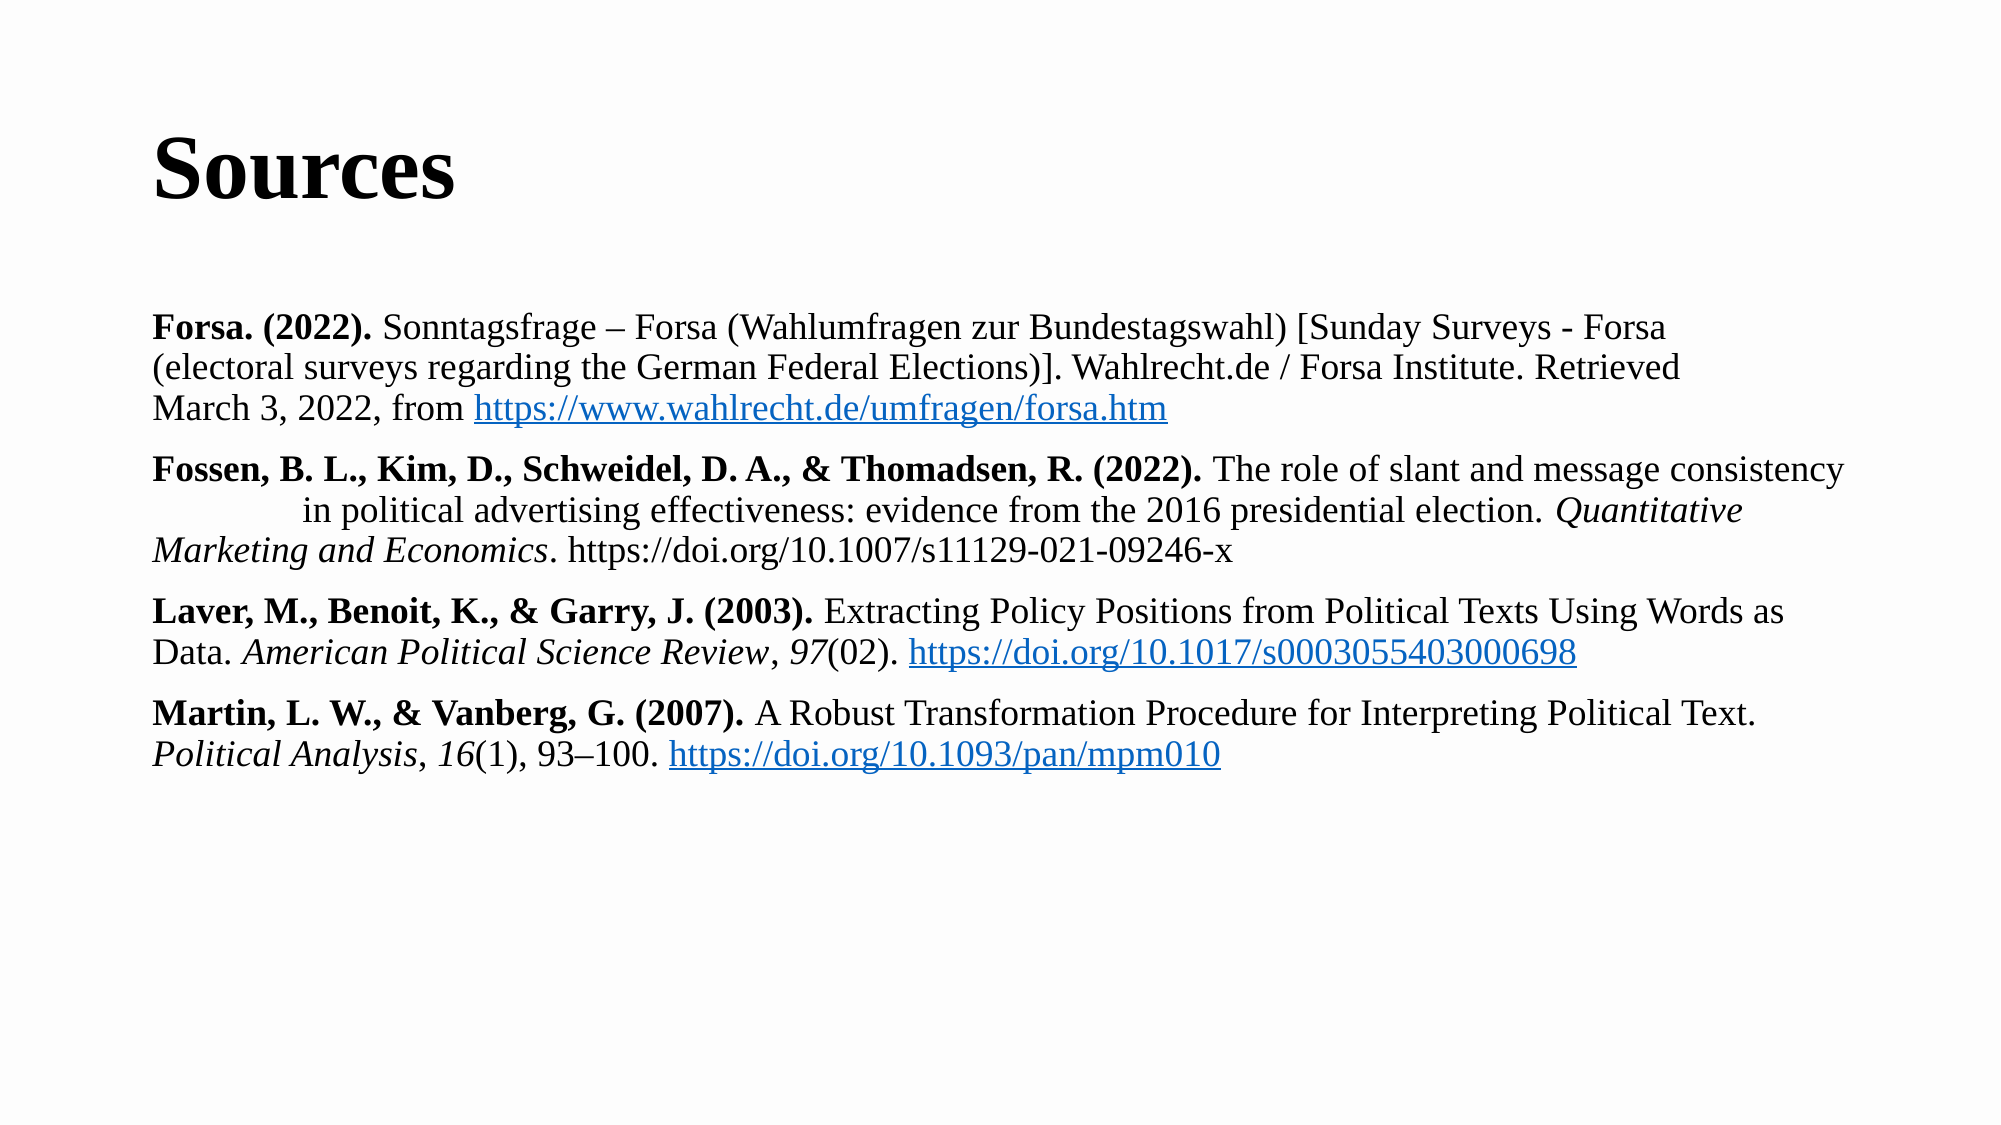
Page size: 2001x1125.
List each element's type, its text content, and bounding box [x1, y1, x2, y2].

title Sources [137, 59, 1863, 278]
list Forsa. (2022). Sonntagsfrage – Forsa (Wahlumfragen zur Bundestagswahl) [Sunday Surveys - Forsa (electoral surveys regarding the German Federal Elections)]. Wahlrecht.de / Forsa Institute. Retrieved March 3, 2022, from https://www.wahlrecht.de/umfragen/forsa.htm Fossen, B. L., Kim, D., Schweidel, D. A., & Thomadsen, R. (2022). The role of slant and message consistency in political advertising effectiveness: evidence from the 2016 presidential election. Quantitative Marketing and Economics. https://doi.org/10.1007/s11129-021-09246-x Laver, M., Benoit, K., & Garry, J. (2003). Extracting Policy Positions from Political Texts Using Words as Data. American Political Science Review, 97(02). https://doi.org/10.1017/s0003055403000698 Martin, L. W., & Vanberg, G. (2007). A Robust Transformation Procedure for Interpreting Political Text. Political Analysis, 16(1), 93–100. https://doi.org/10.1093/pan/mpm010 [137, 299, 1863, 1014]
